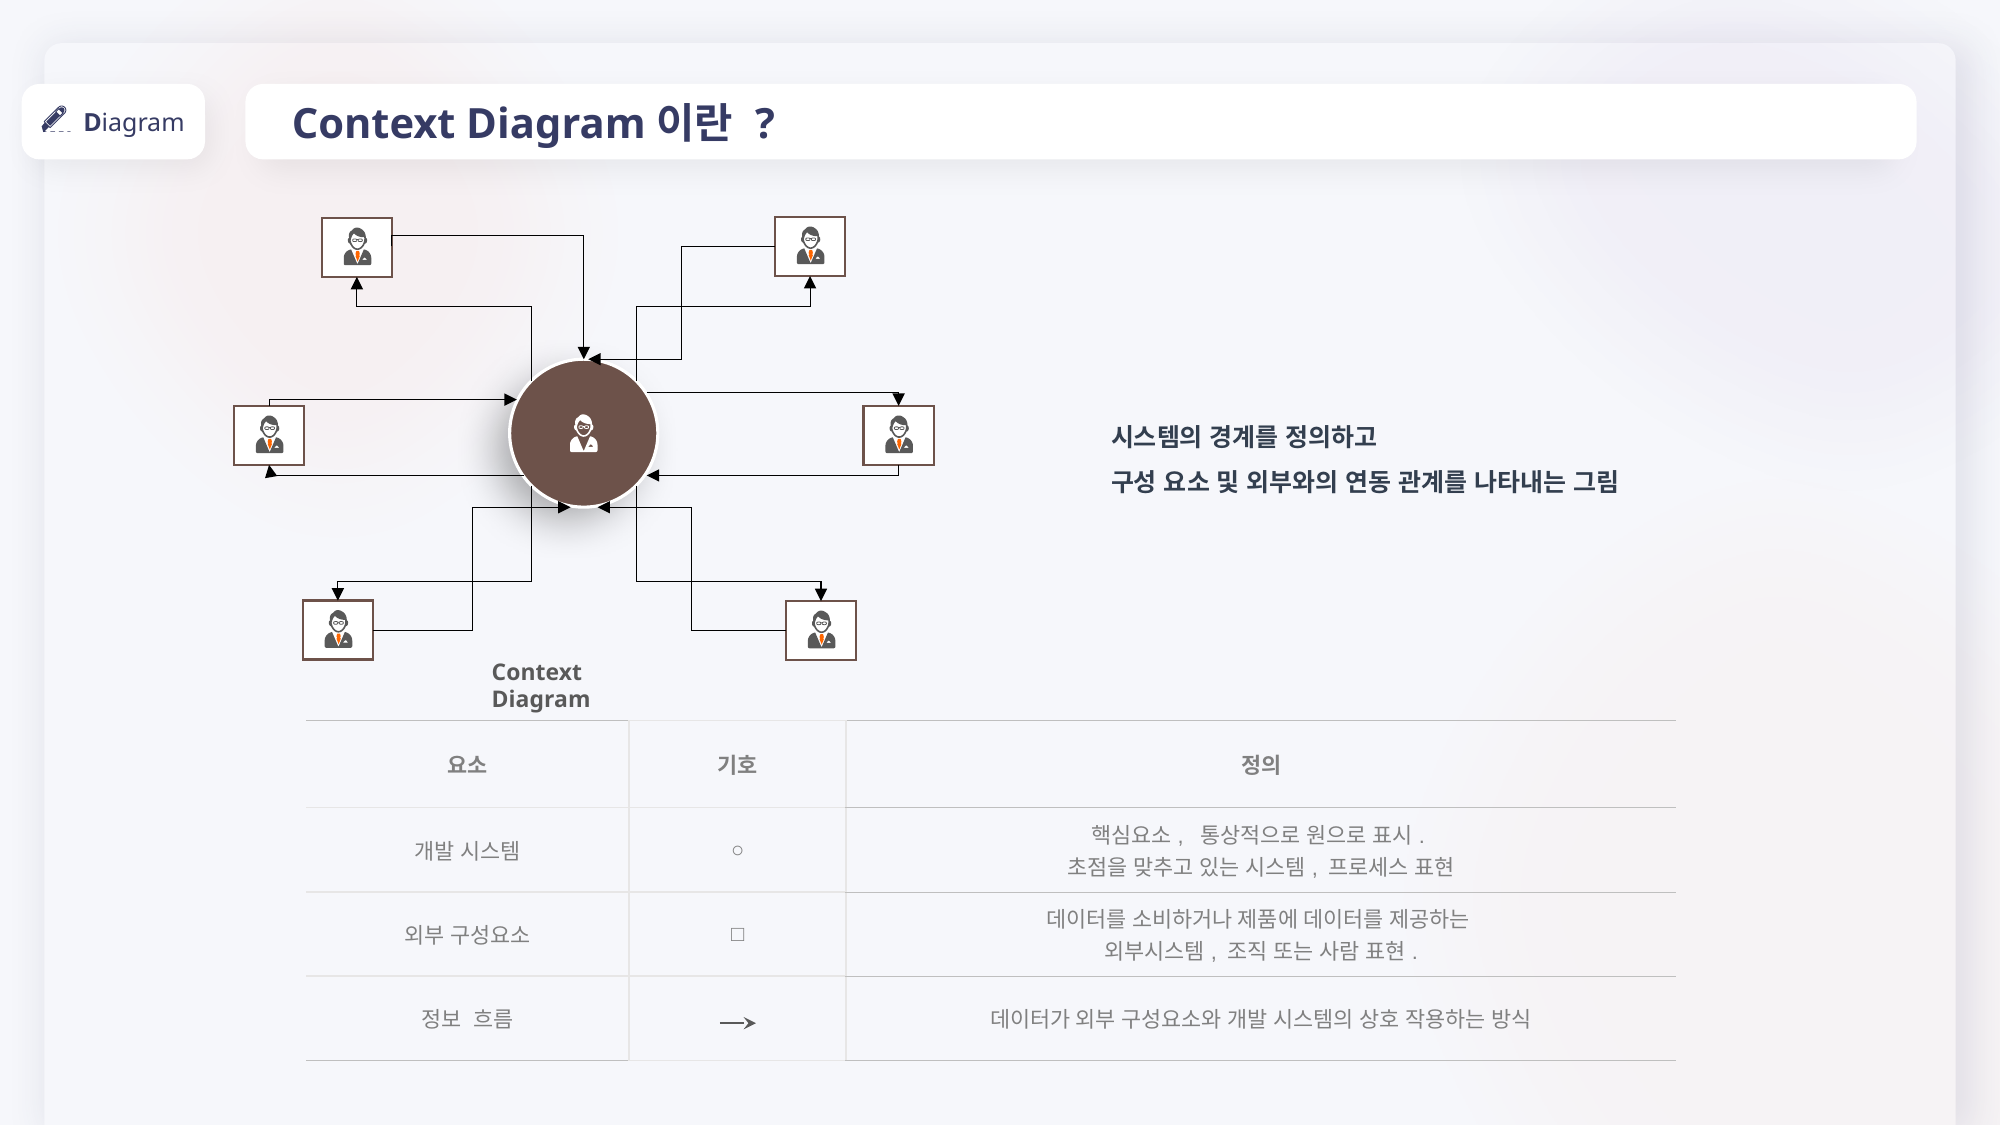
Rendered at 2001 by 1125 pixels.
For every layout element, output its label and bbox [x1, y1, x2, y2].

text_box [233, 216, 934, 661]
text_box [0, 0, 2000, 1125]
